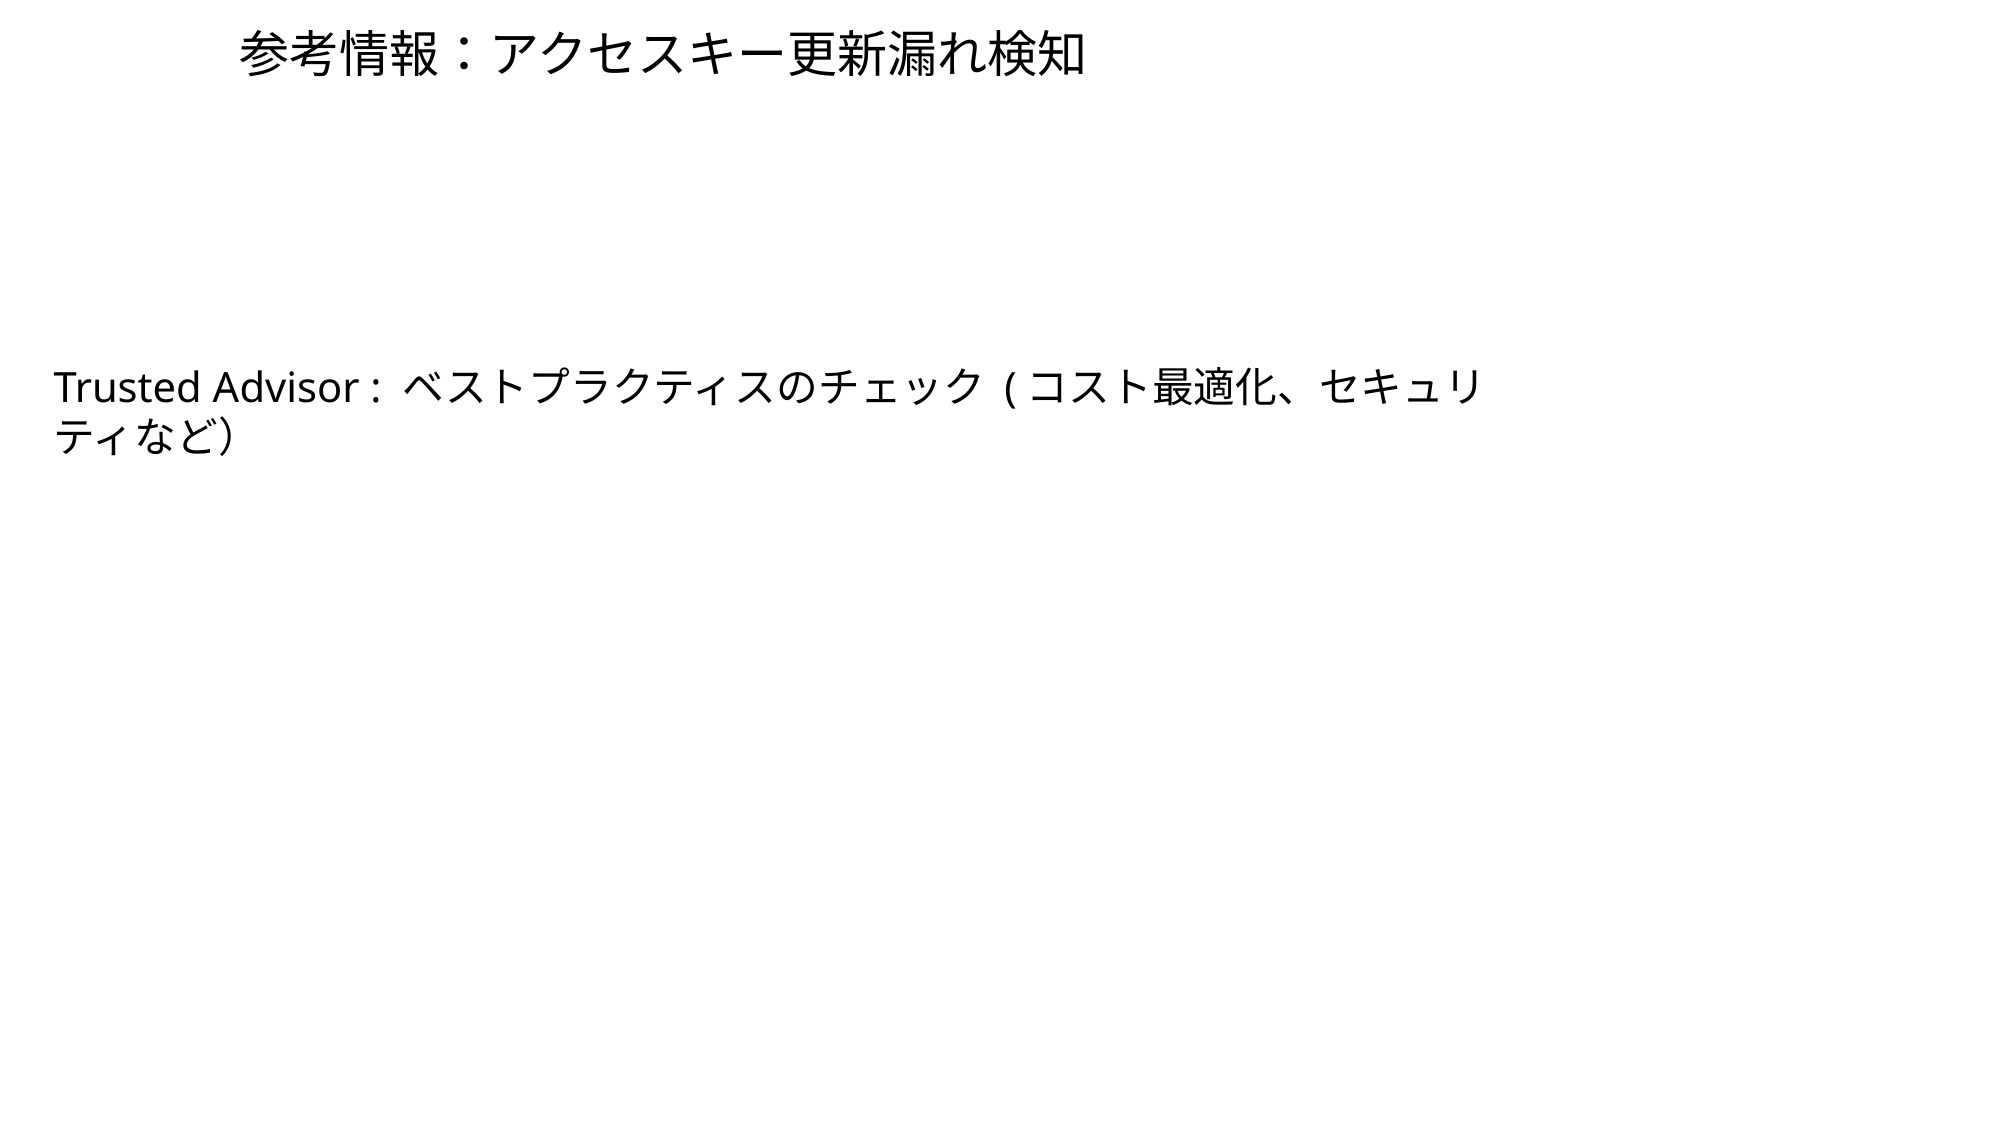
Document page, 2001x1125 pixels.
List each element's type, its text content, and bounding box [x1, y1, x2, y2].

text_box Trusted Advisor : ベストプラクティスのチェック (コスト最適化、セキュリティなど） [38, 353, 1555, 569]
text_box 参考情報：アクセスキー更新漏れ検知 [225, 15, 1364, 90]
